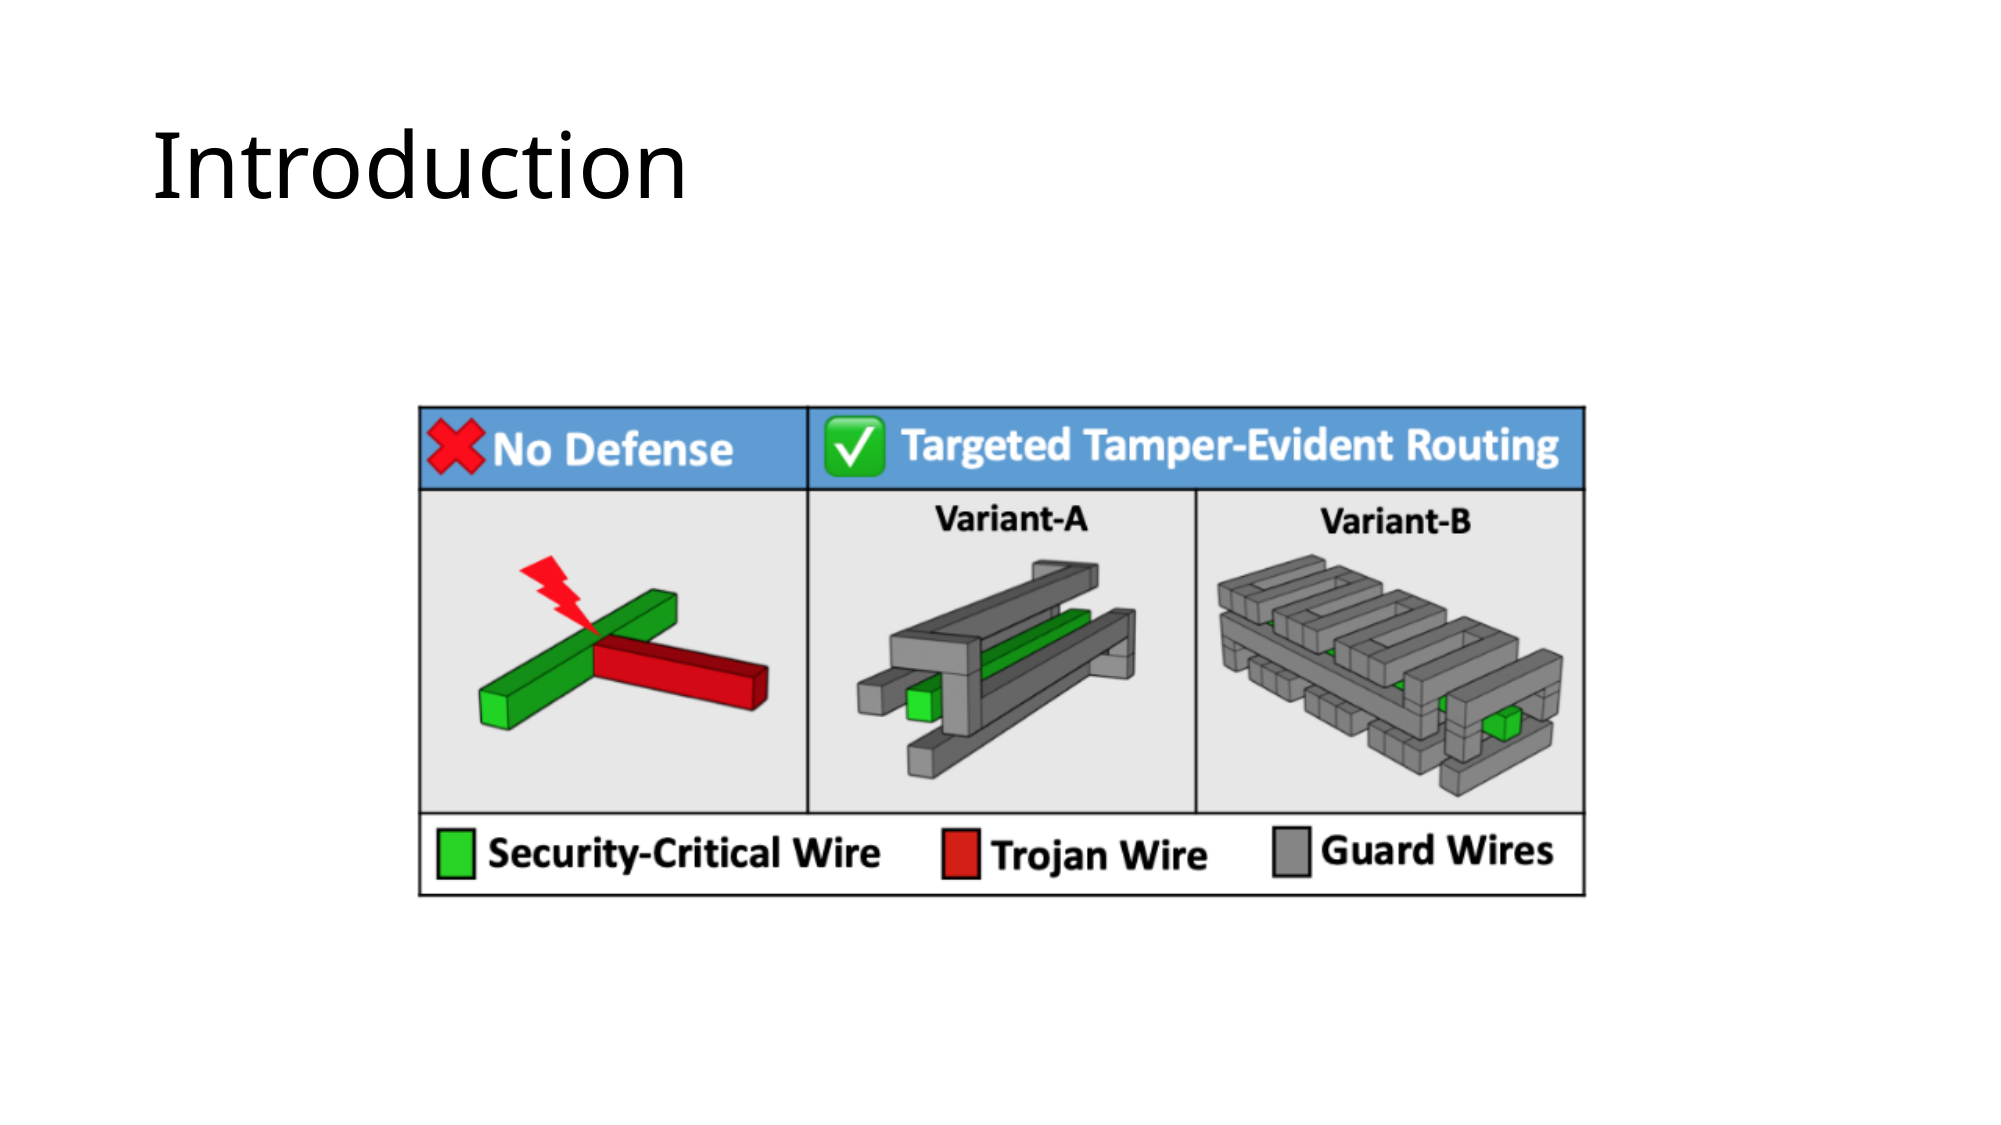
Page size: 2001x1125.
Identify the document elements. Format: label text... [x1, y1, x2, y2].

title Introduction [137, 59, 1863, 278]
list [404, 388, 1596, 916]
